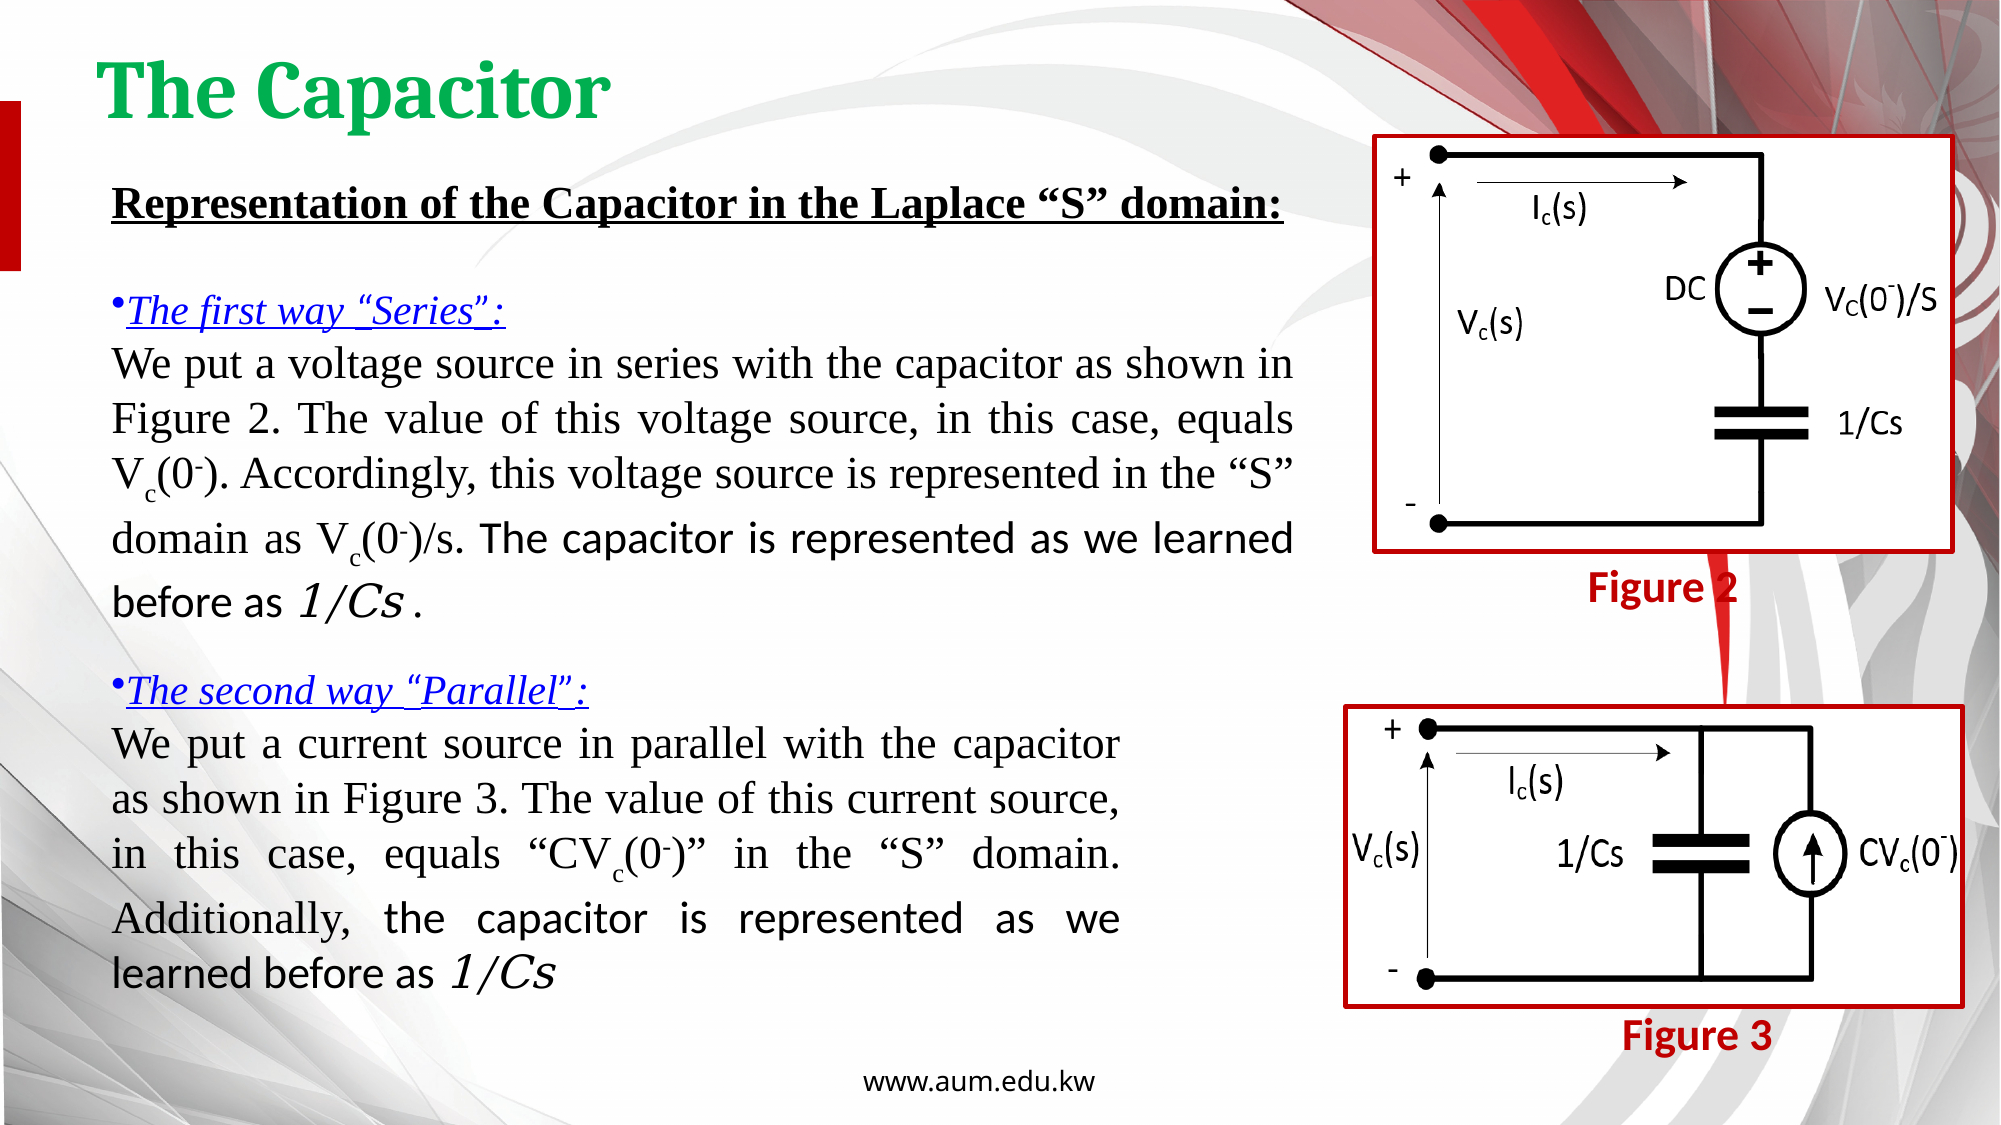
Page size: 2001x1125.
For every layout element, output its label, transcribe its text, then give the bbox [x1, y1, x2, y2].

picture [0, 0, 2000, 1125]
text_box Representation of the Capacitor in the Laplace “S” domain: The first way “Series”: We put a voltage source in series with the capacitor as shown in Figure 2. The value of this voltage source, in this case, equals Vc(0-). Accordingly, this voltage source is represented in the “S” domain as Vc(0-)/s. The capacitor is represented as we learned before as 1/Cs . [96, 165, 1310, 635]
text_box Figure 3 [1607, 1012, 1788, 1067]
text_box The second way “Parallel”: We put a current source in parallel with the capacitor as shown in Figure 3. The value of this current source, in this case, equals “CVc(0-)” in the “S” domain. Additionally, the capacitor is represented as we learned before as 1/Cs [96, 655, 1136, 1006]
text_box The Capacitor [82, 27, 627, 143]
text_box Figure 2 [1573, 558, 1754, 619]
